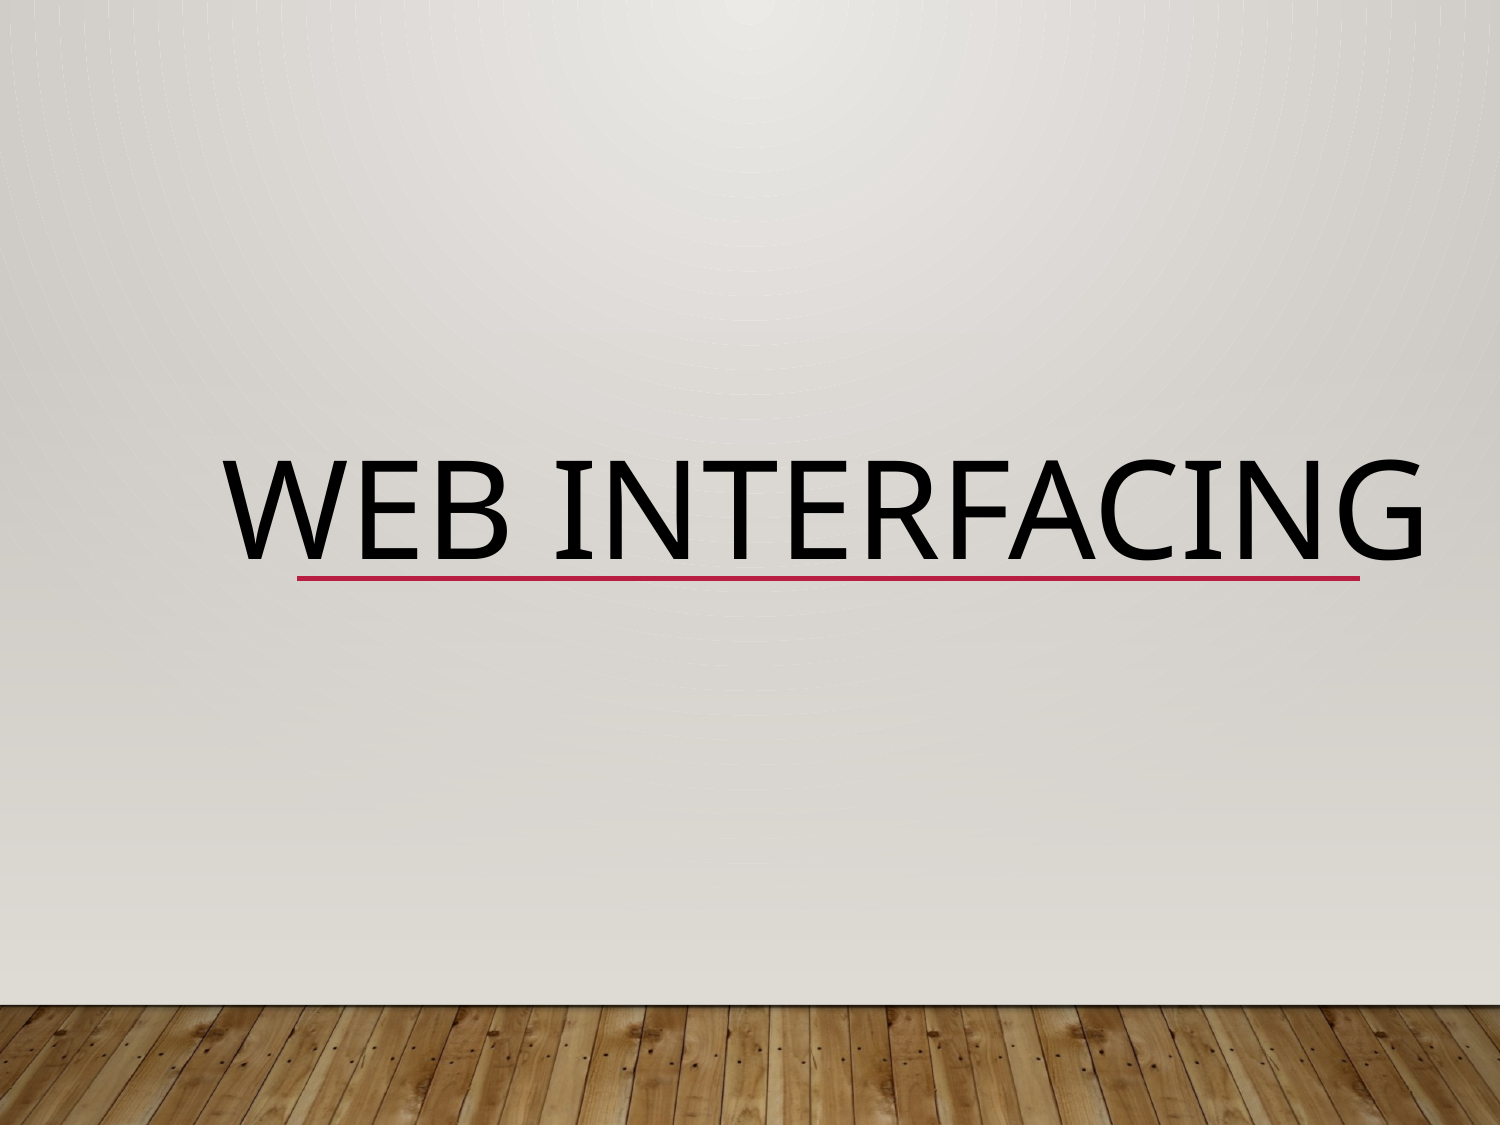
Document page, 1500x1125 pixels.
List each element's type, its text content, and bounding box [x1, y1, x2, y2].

title Web interfacing [206, 172, 1495, 590]
picture [0, 1005, 1500, 1125]
